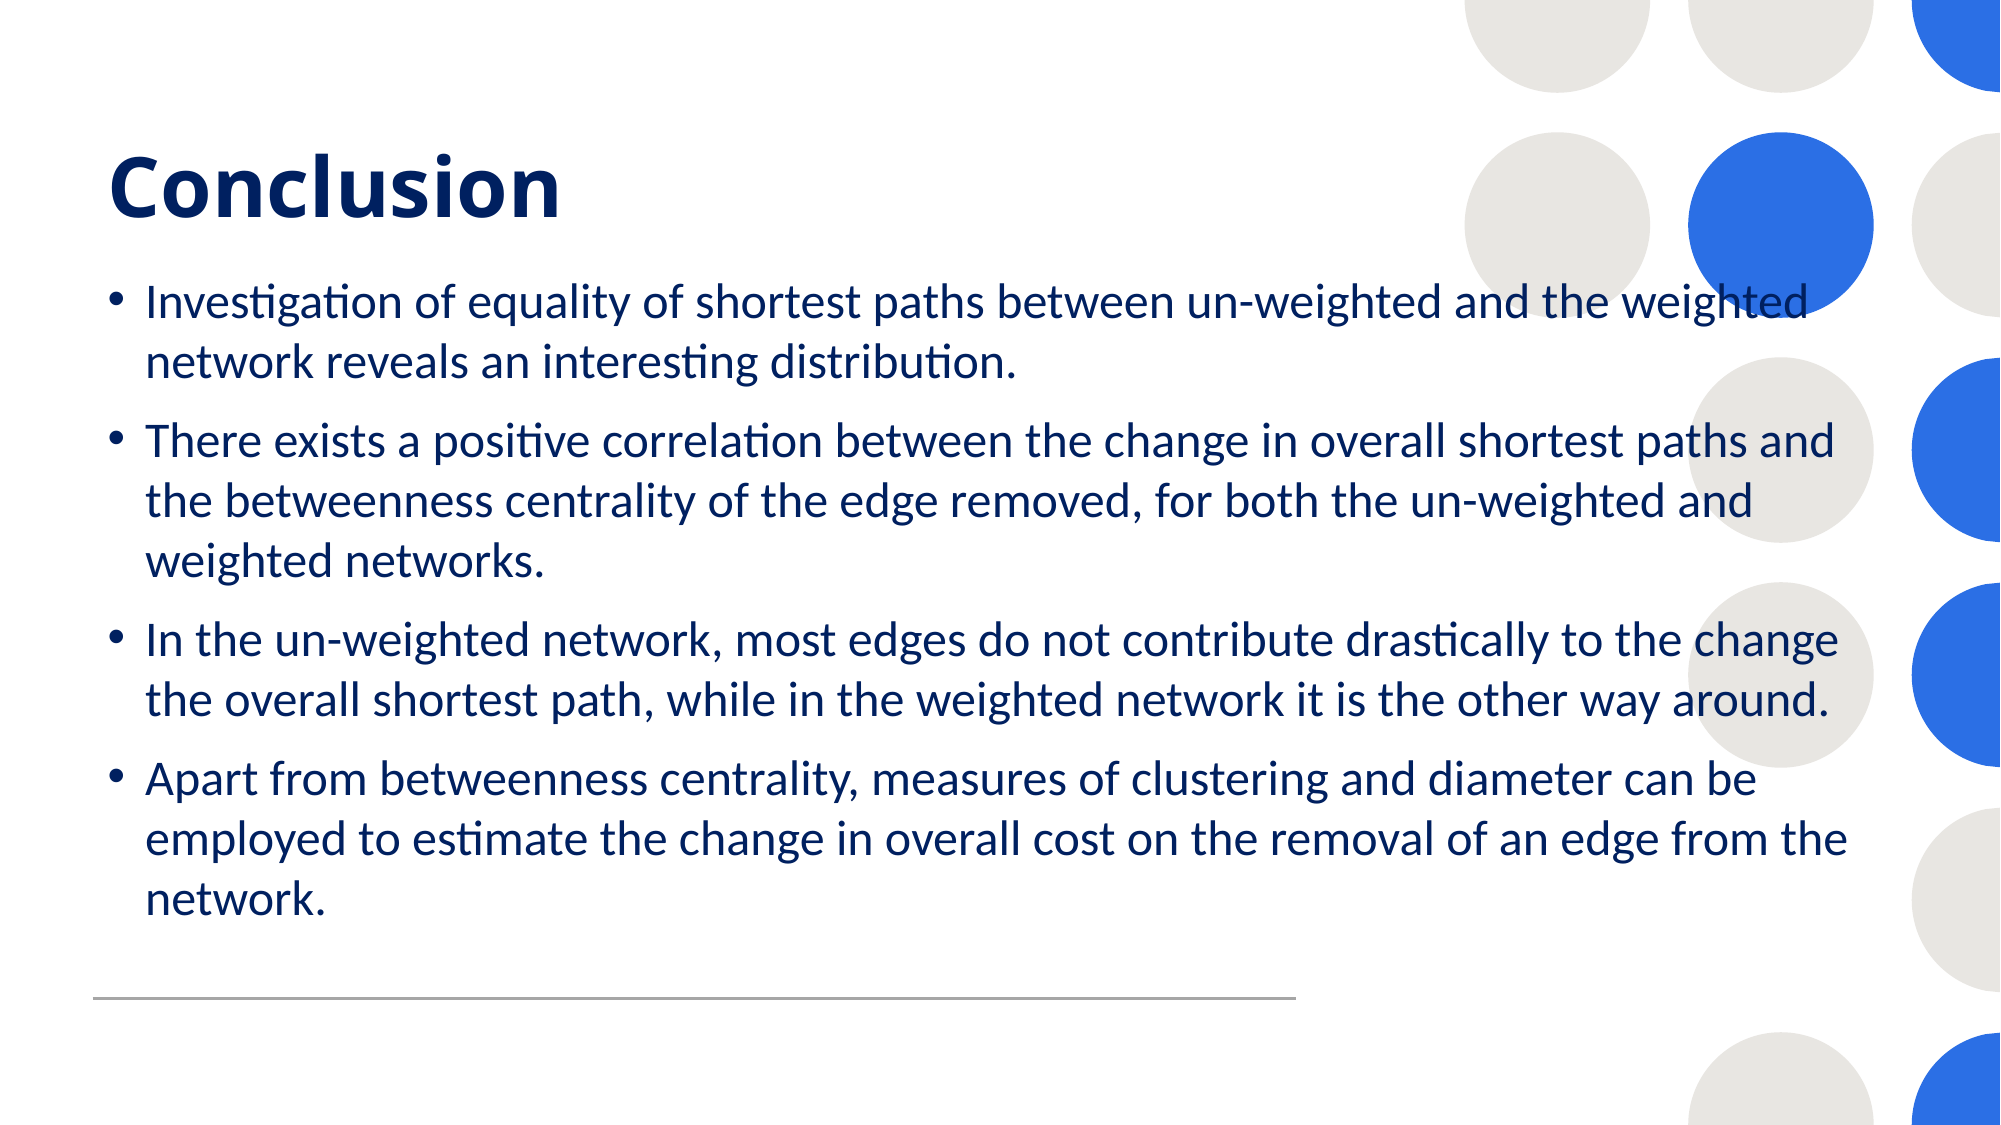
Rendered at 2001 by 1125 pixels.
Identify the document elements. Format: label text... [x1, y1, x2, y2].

list Investigation of equality of shortest paths between un-weighted and the weighted network reveals an interesting distribution. There exists a positive correlation between the change in overall shortest paths and the betweenness centrality of the edge removed, for both the un-weighted and weighted networks. In the un-weighted network, most edges do not contribute drastically to the change the overall shortest path, while in the weighted network it is the other way around. Apart from betweenness centrality, measures of clustering and diameter can be employed to estimate the change in overall cost on the removal of an edge from the network. [92, 261, 1908, 1039]
title Conclusion [92, 126, 1297, 261]
